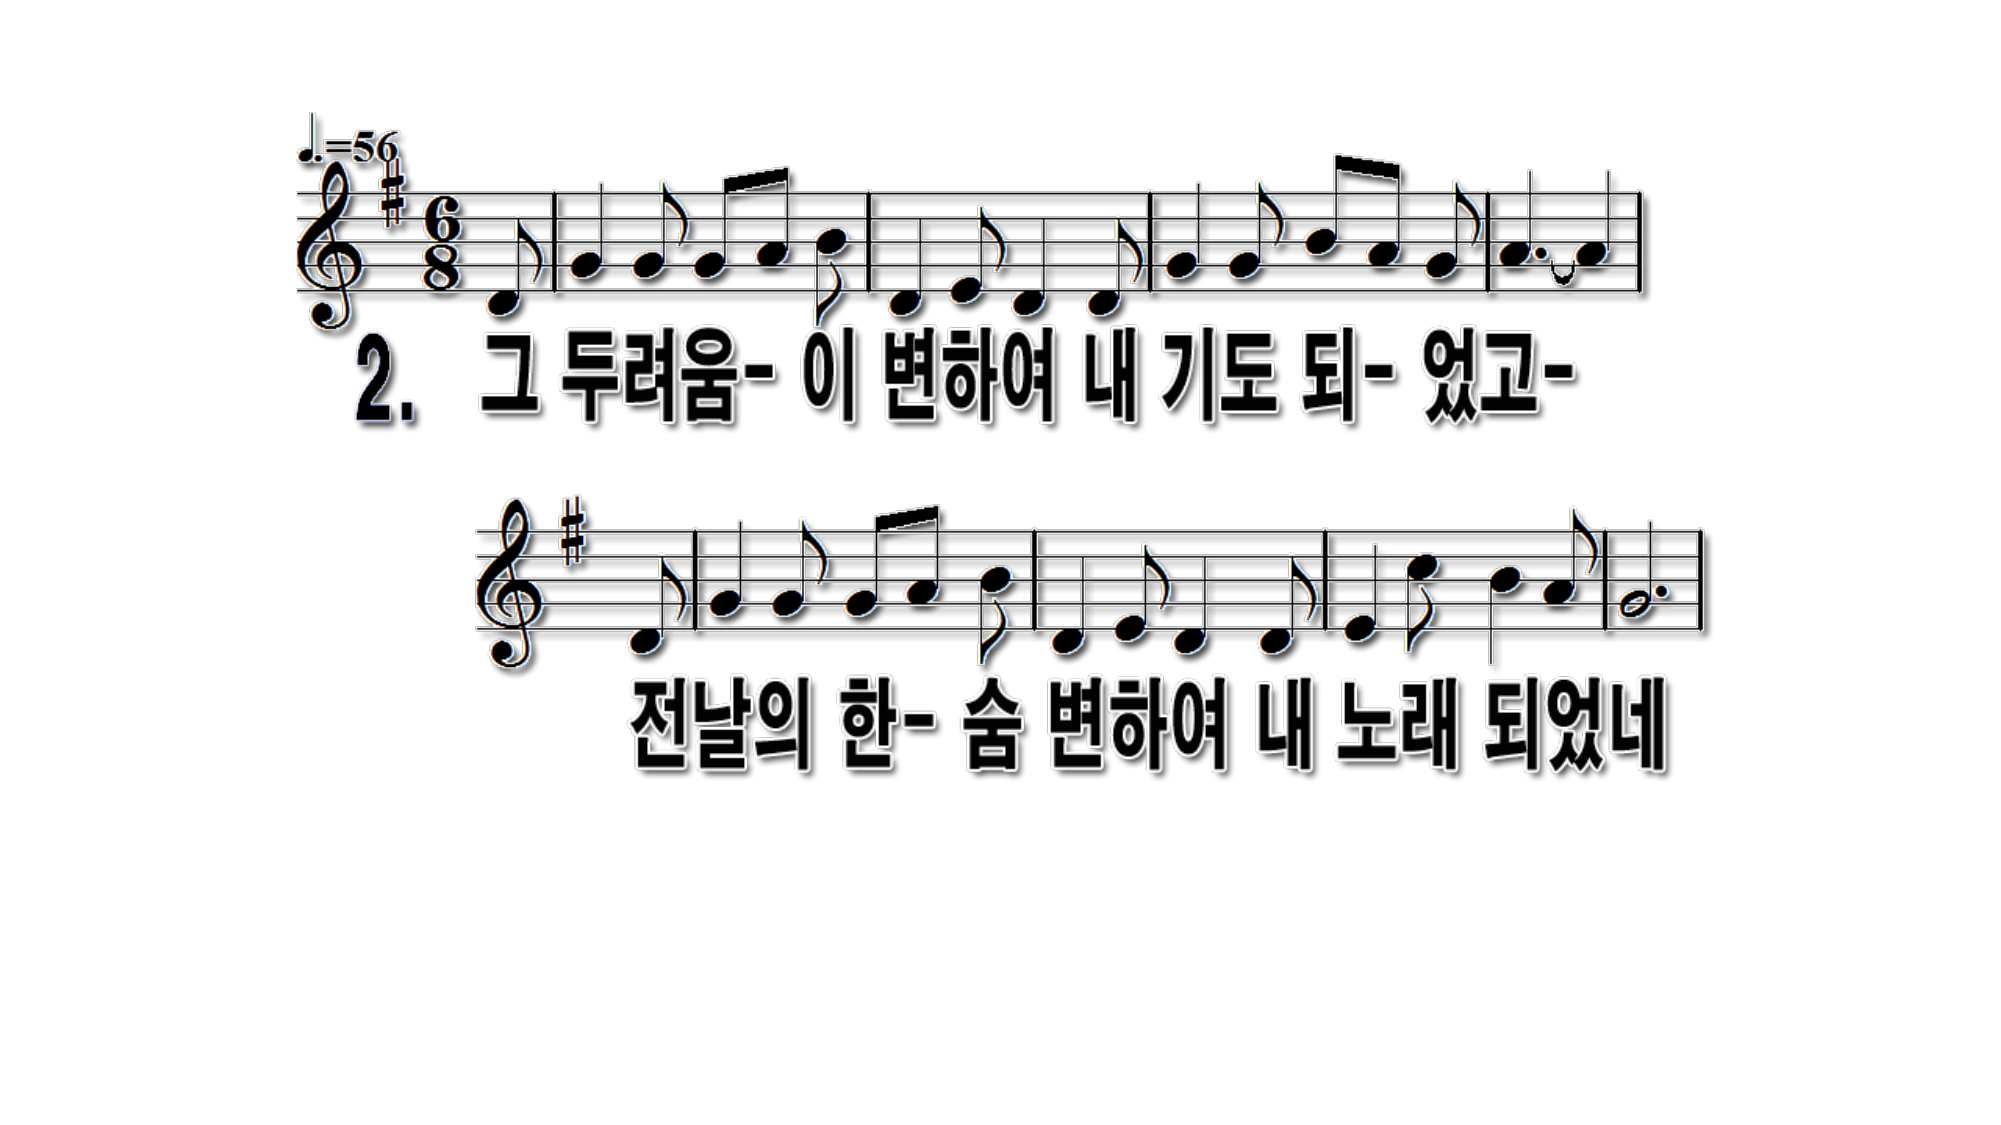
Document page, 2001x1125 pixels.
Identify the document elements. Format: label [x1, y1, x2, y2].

picture [249, 0, 1750, 835]
